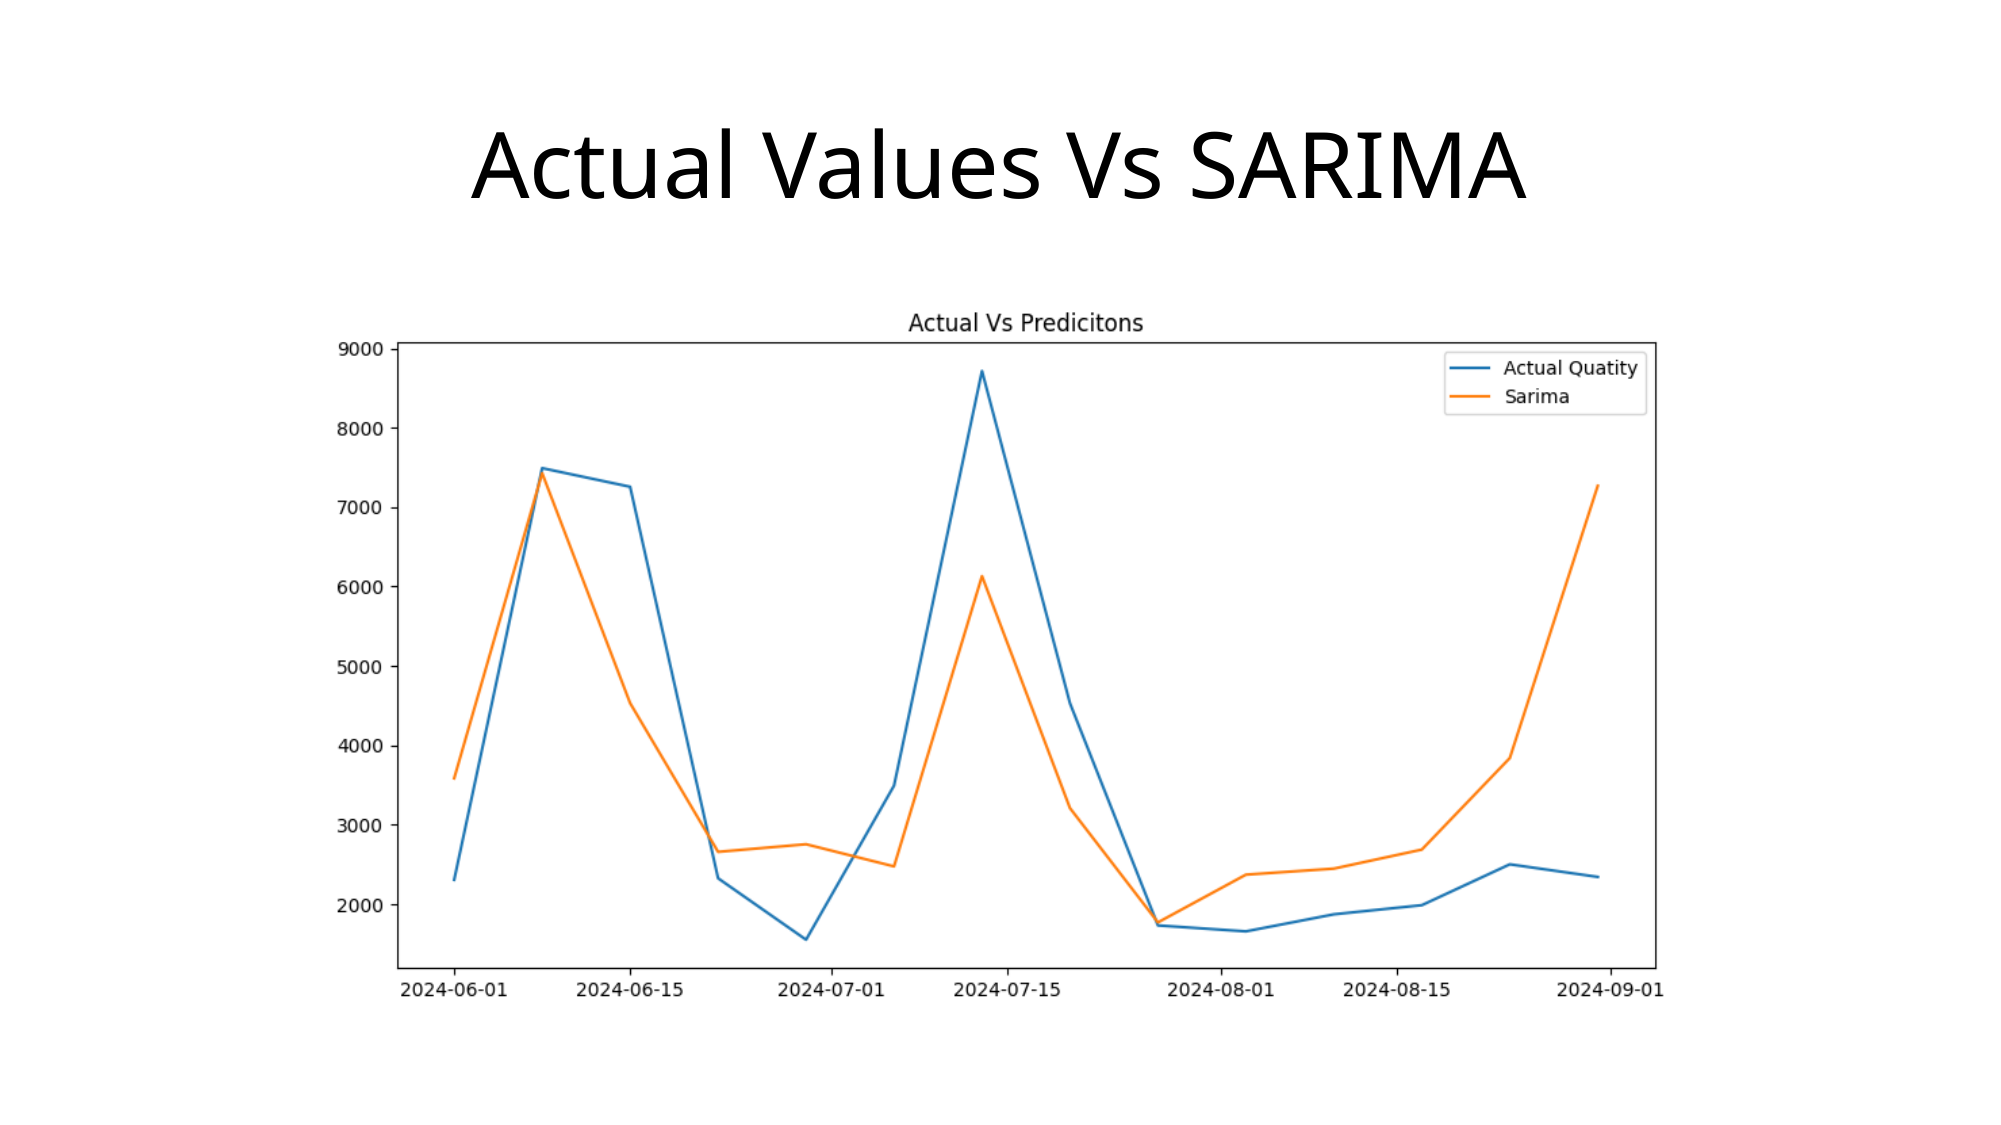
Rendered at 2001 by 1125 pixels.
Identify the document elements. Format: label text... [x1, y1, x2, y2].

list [323, 299, 1677, 1014]
title Actual Values Vs SARIMA [137, 59, 1863, 278]
